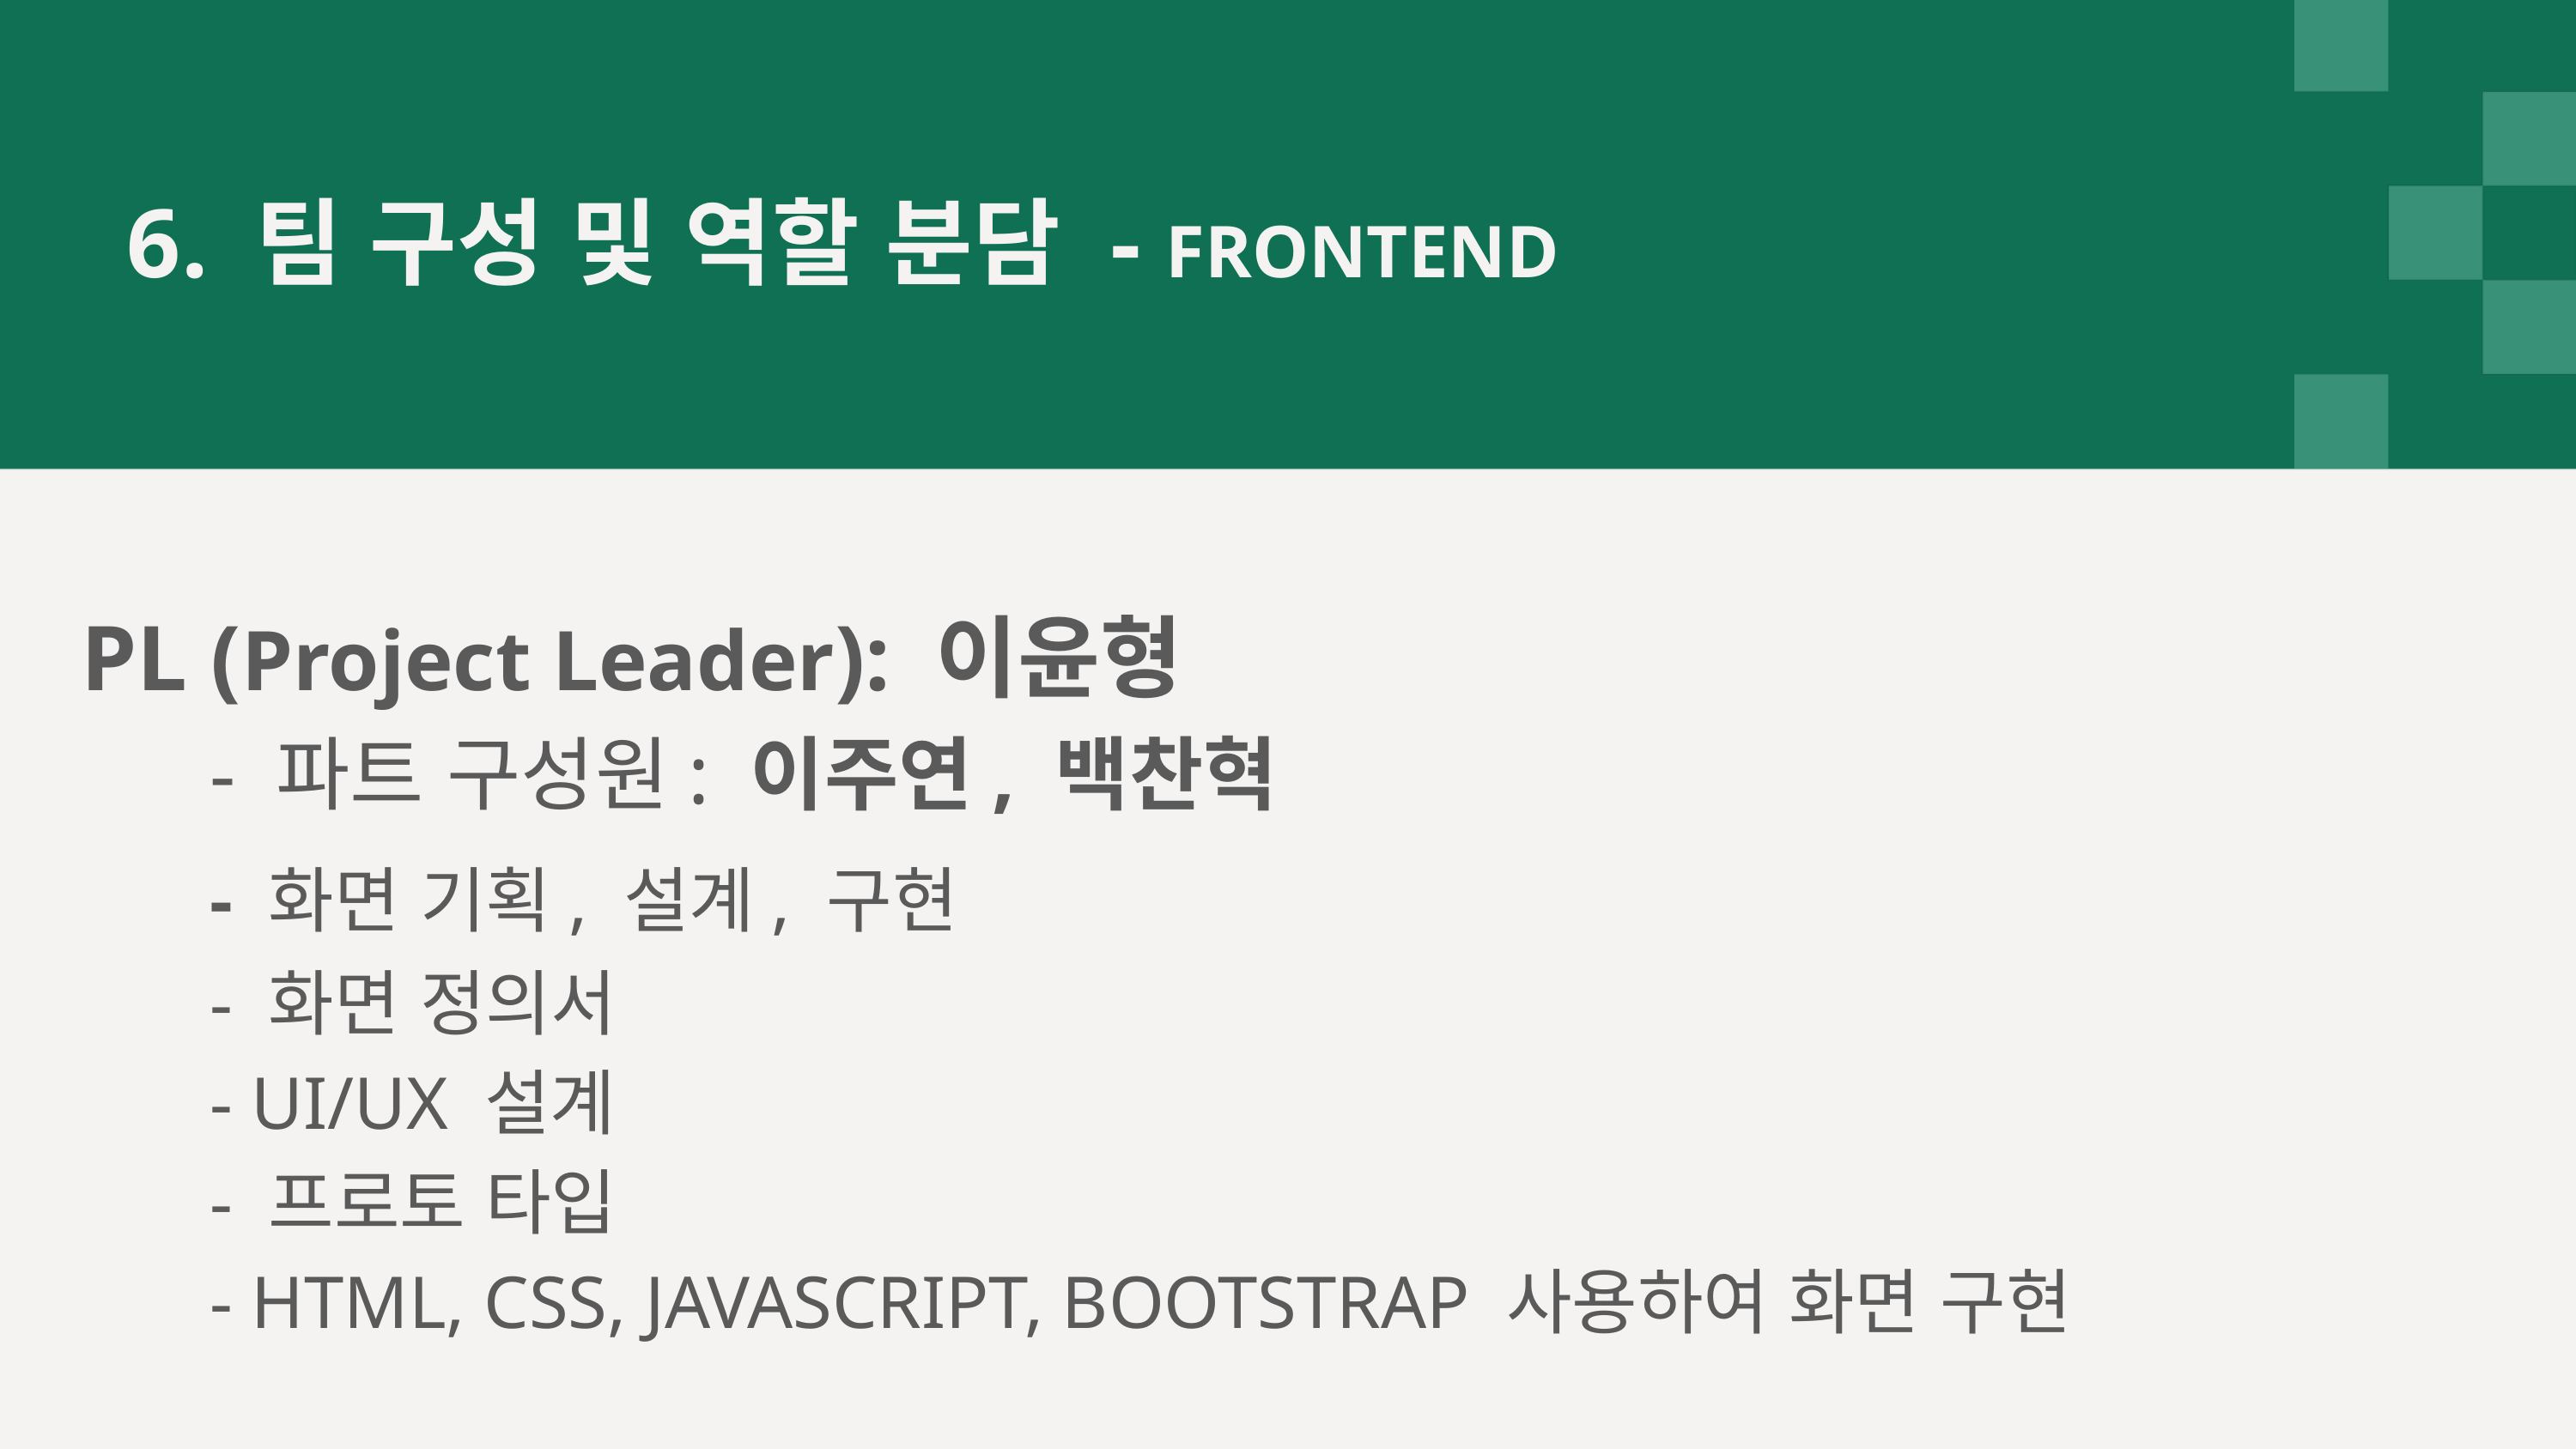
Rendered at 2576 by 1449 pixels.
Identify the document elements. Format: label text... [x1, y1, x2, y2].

picture [0, 0, 2576, 471]
text_box PL (Project Leader): 이윤형 - 파트 구성원: 이주연, 백찬혁 - 화면 기획, 설계, 구현 - 화면 정의서 - UI/UX 설계 - 프로토 타입 - HTML, CSS, JAVASCRIPT, BOOTSTRAP 사용하여 화면 구현 [76, 557, 2511, 1369]
